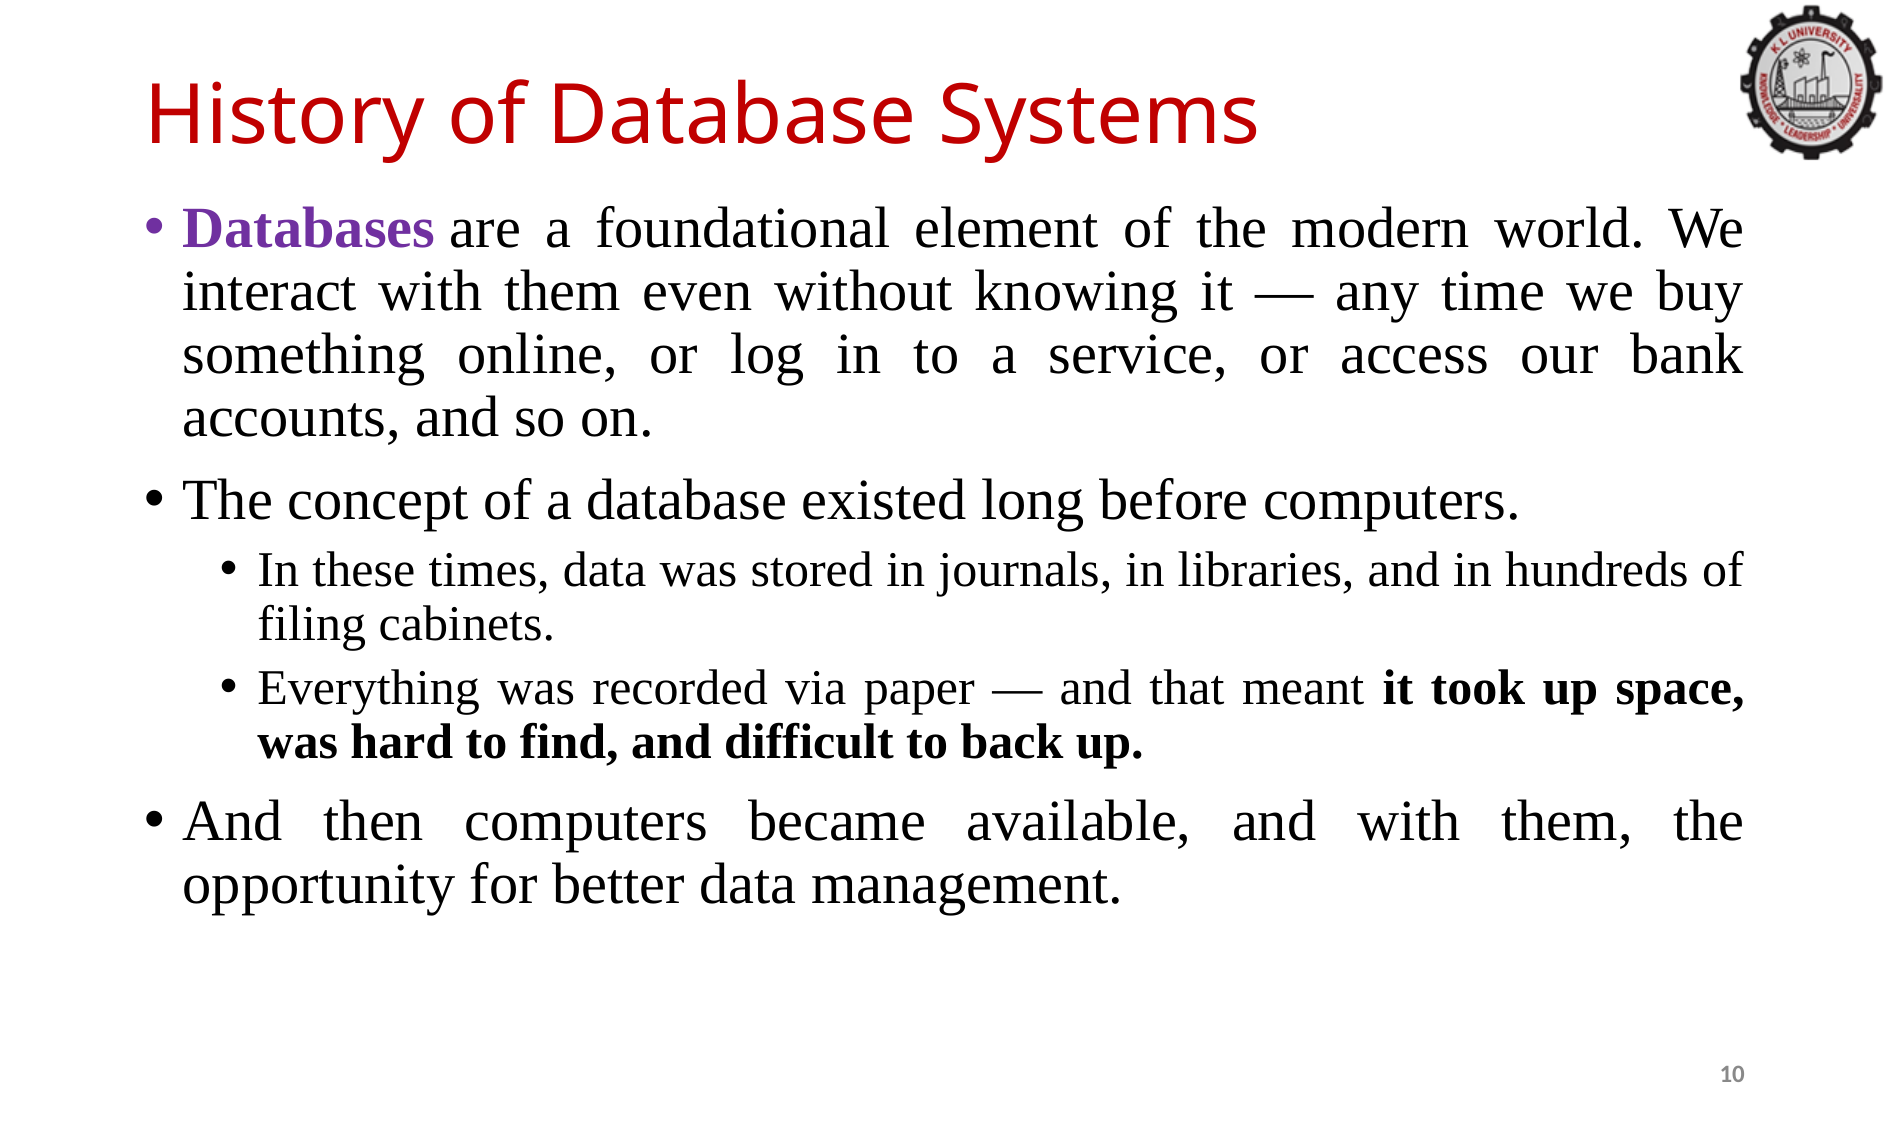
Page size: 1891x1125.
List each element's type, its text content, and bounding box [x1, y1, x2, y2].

picture [1727, 0, 1890, 173]
title History of Database Systems [129, 59, 1761, 173]
list Databases are a foundational element of the modern world. We interact with them even without knowing it — any time we buy something online, or log in to a service, or access our bank accounts, and so on. The concept of a database existed long before computers. In these times, data was stored in journals, in libraries, and in hundreds of filing cabinets. Everything was recorded via paper — and that meant it took up space, was hard to find, and difficult to back up. And then computers became available, and with them, the opportunity for better data management. [129, 189, 1761, 1014]
slide_number 10 [1650, 1042, 1761, 1103]
